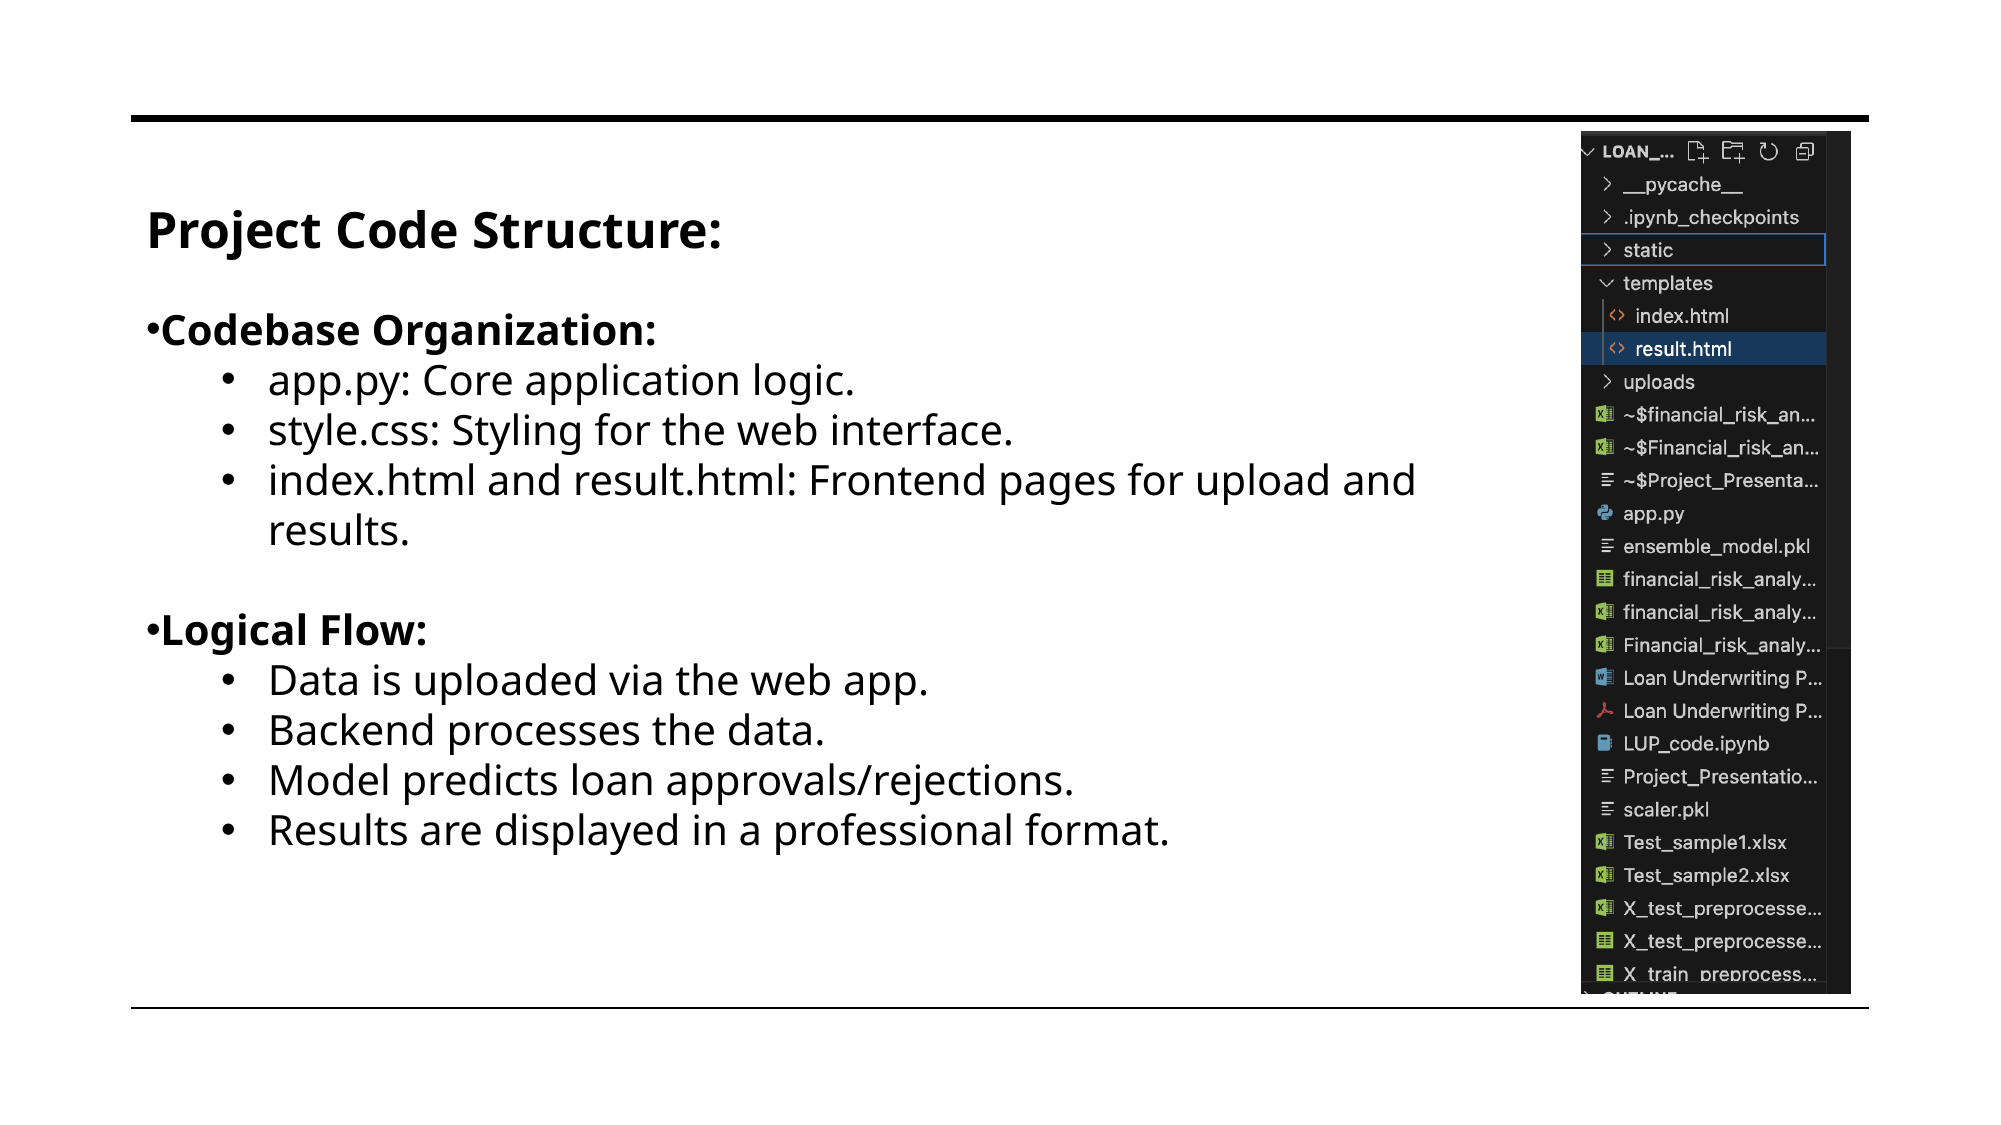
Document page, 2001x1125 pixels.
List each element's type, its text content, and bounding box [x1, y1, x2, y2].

text_box Project Code Structure: Codebase Organization: app.py: Core application logic. style.css: Styling for the web interface. index.html and result.html: Frontend pages for upload and results. Logical Flow: Data is uploaded via the web app. Backend processes the data. Model predicts loan approvals/rejections. Results are displayed in a professional format. [131, 131, 1561, 907]
picture [1581, 131, 1851, 994]
